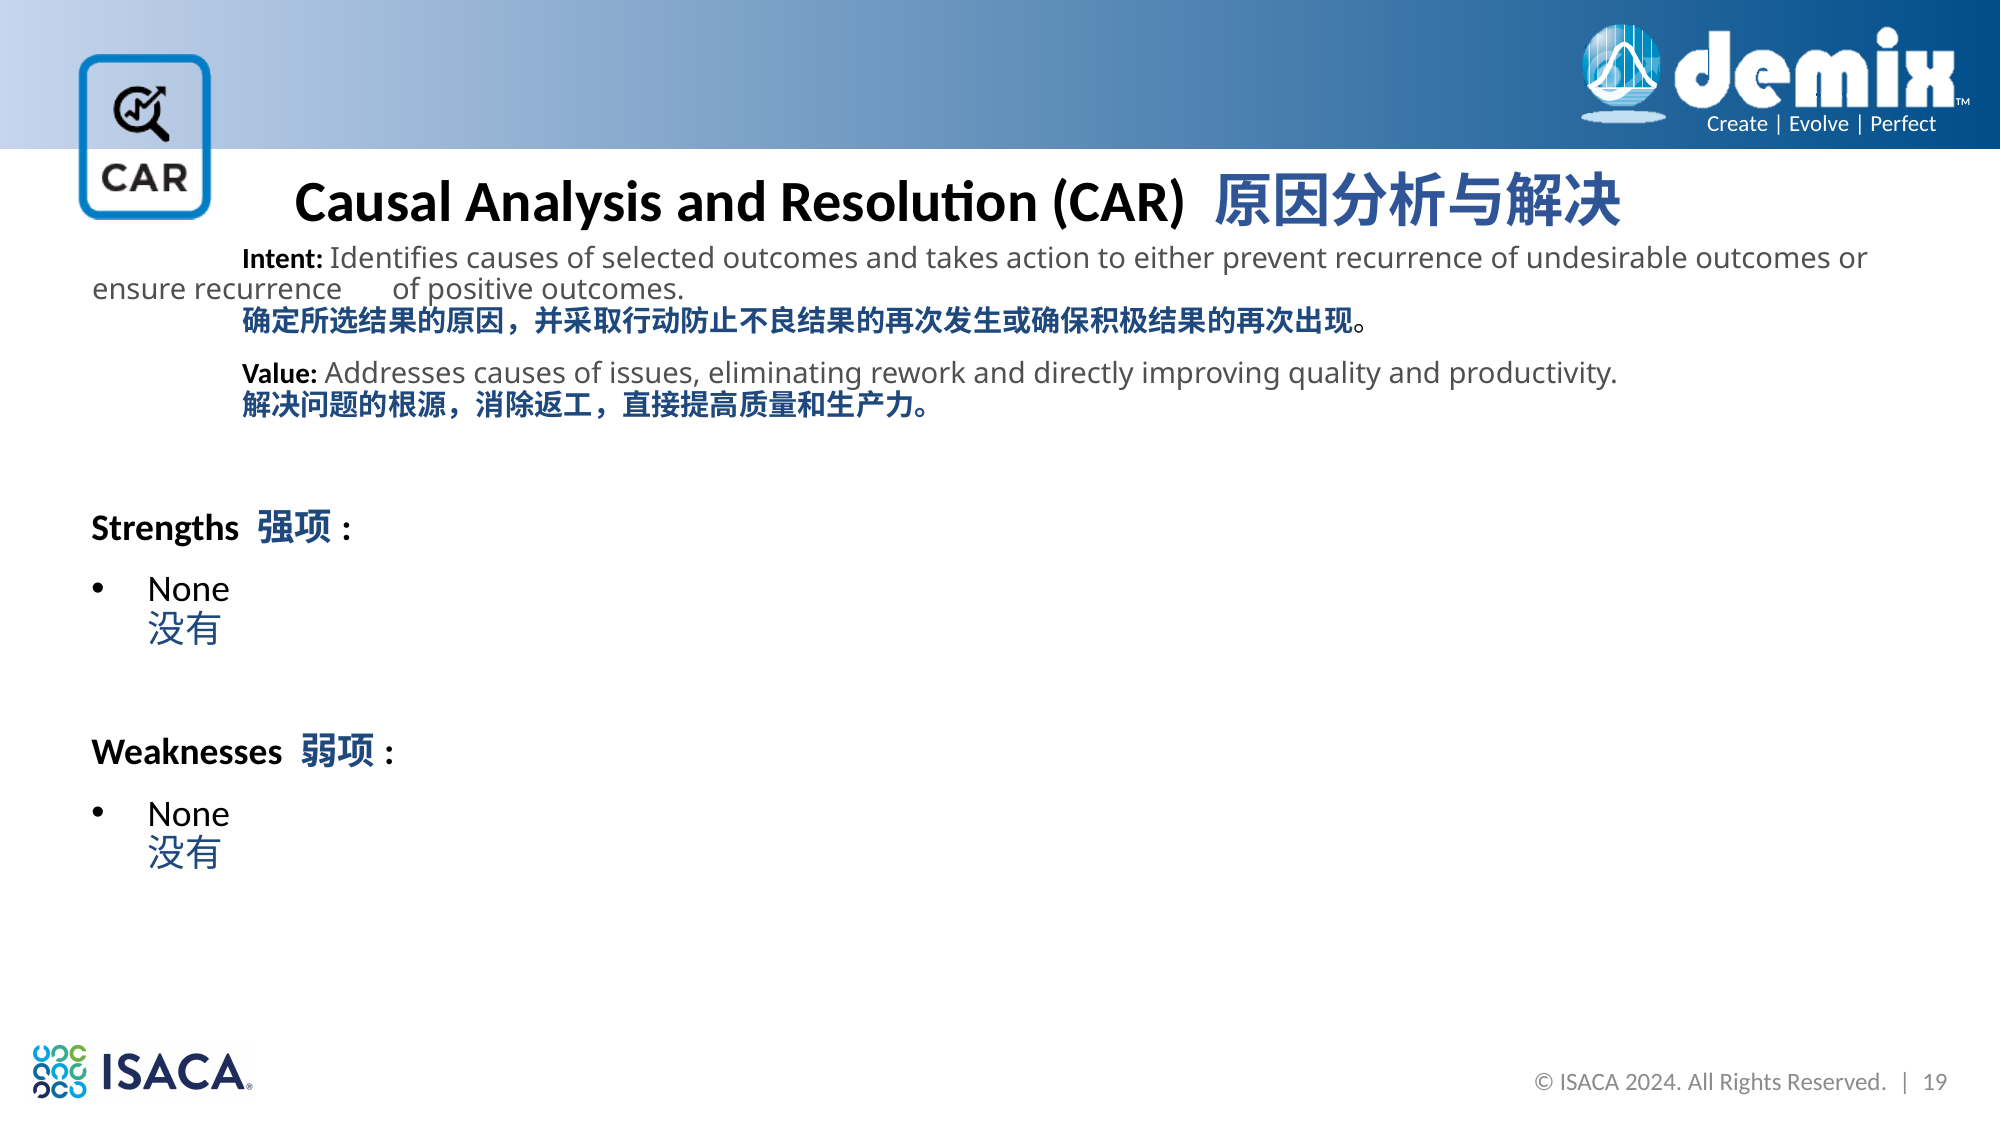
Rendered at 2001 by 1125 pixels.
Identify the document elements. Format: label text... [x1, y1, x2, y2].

list Strengths 强项: None 没有 Weaknesses 弱项: None 没有 [76, 500, 1925, 1009]
picture [77, 54, 214, 221]
list Intent: Identifies causes of selected outcomes and takes action to either prevent recurrence of undesirable outcomes or ensure recurrence of positive outcomes. 确定所选结果的原因，并采取行动防止不良结果的再次发生或确保积极结果的再次出现。 Value: Addresses causes of issues, eliminating rework and directly improving quality and productivity. 解决问题的根源，消除返工，直接提高质量和生产力。 [77, 235, 1926, 494]
picture [29, 1043, 255, 1103]
picture [1549, 3, 2000, 153]
title Causal Analysis and Resolution (CAR) 原因分析与解决 [280, 158, 1925, 235]
